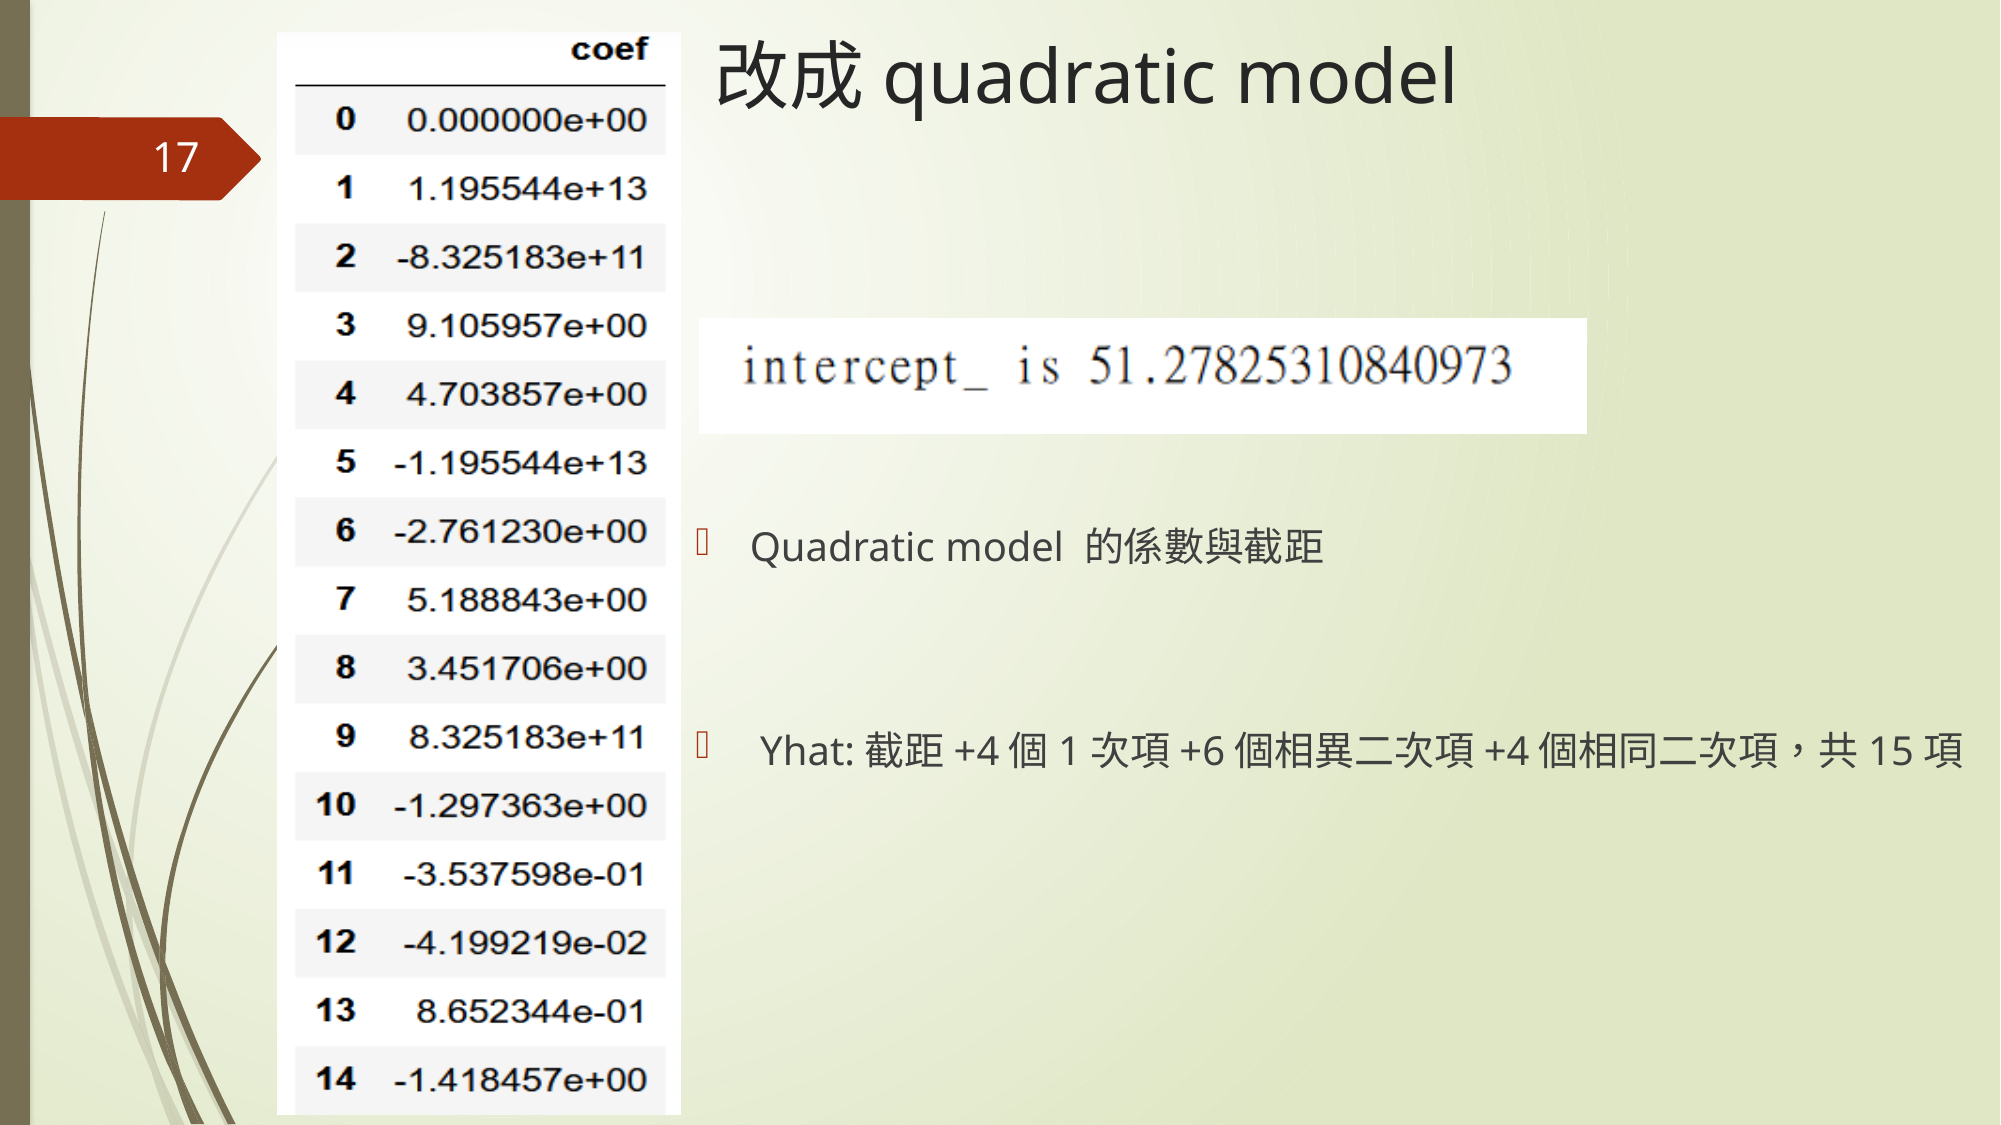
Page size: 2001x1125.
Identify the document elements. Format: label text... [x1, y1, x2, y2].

text_box Quadratic model 的係數與截距 Yhat:截距+4個1次項+6個相異二次項+4個相同二次項，共15項 [685, 514, 1983, 820]
picture [699, 318, 1587, 435]
title 改成quadratic model [699, 21, 1965, 183]
slide_number 17 [87, 129, 216, 190]
picture [277, 32, 681, 1116]
